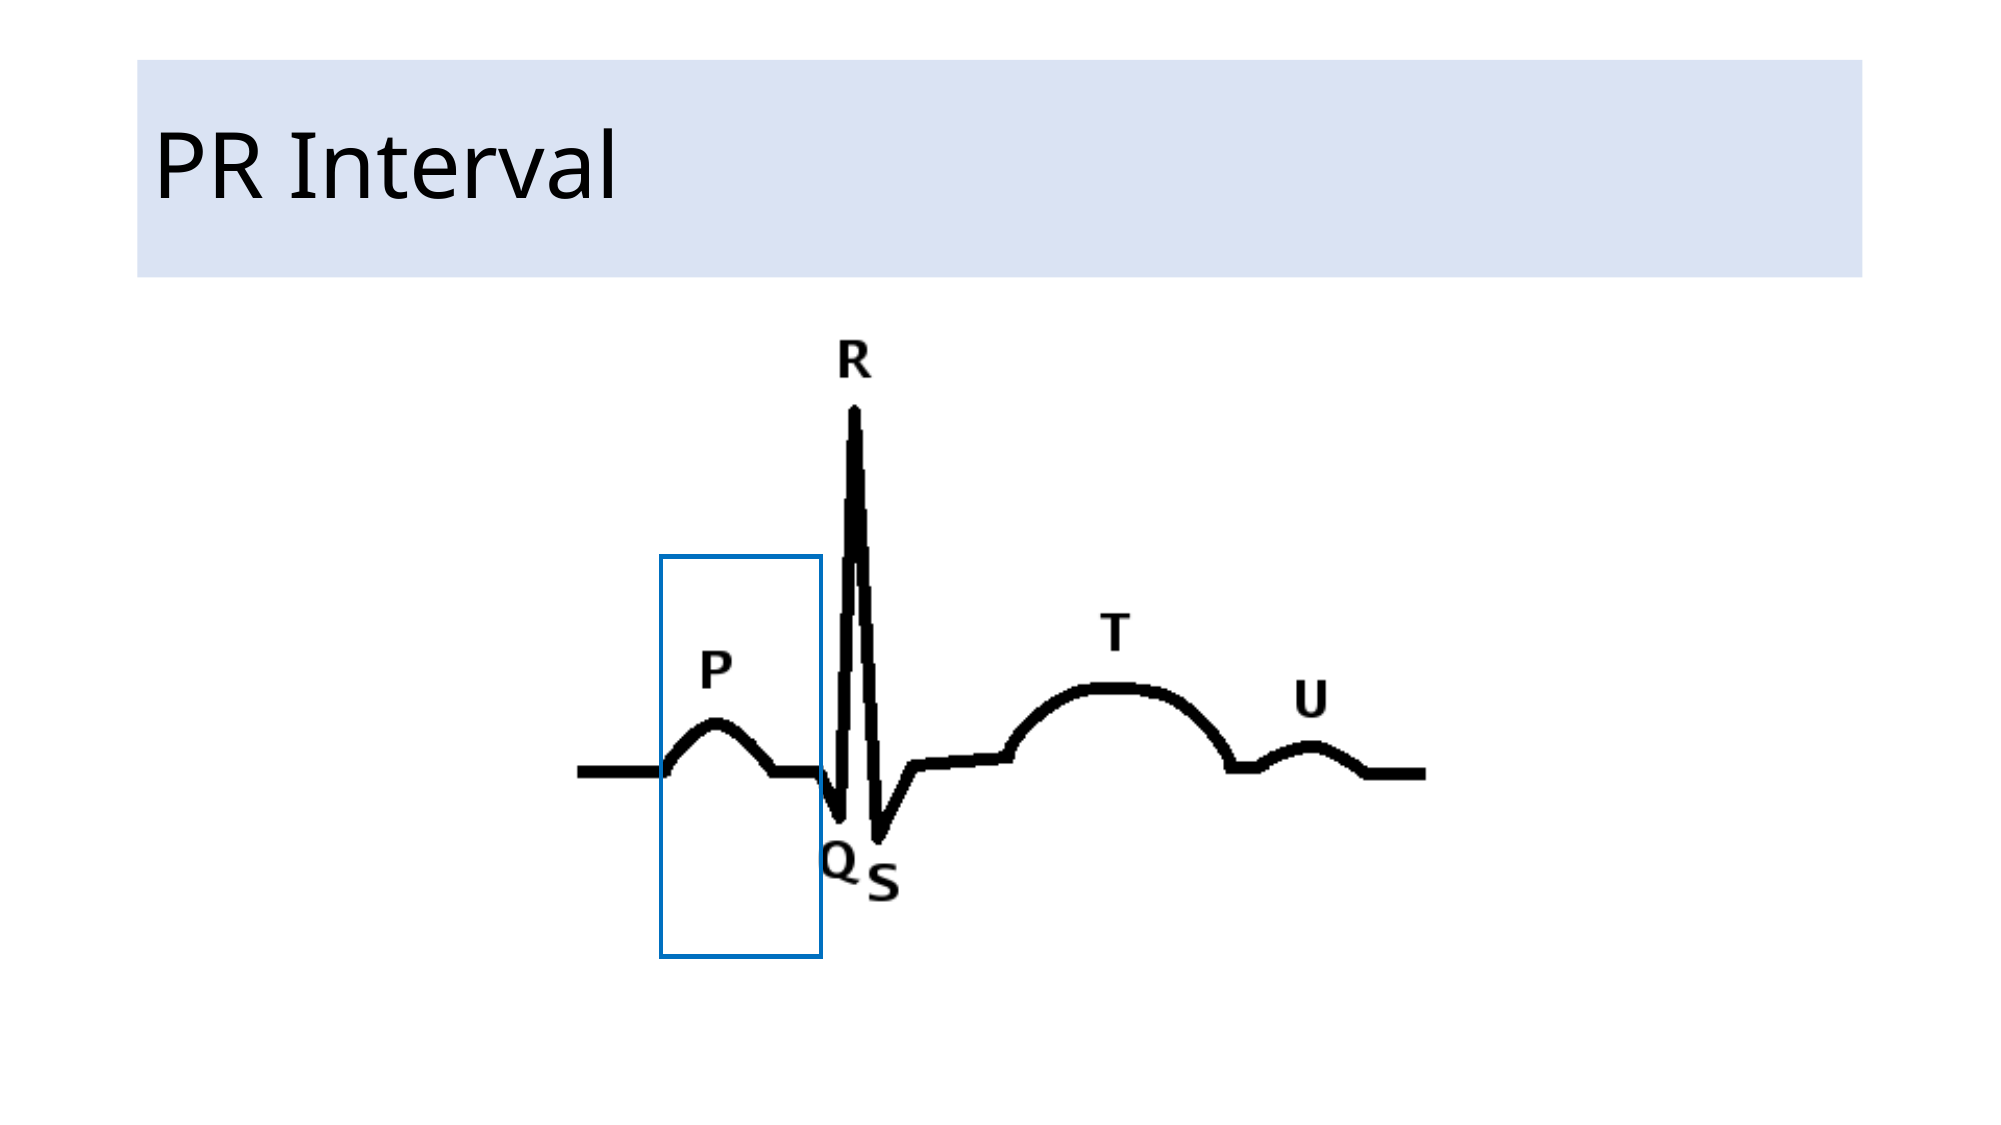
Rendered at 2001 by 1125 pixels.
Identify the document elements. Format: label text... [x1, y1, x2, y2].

text_box [660, 933, 822, 958]
title PR Interval [137, 59, 1863, 278]
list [557, 301, 1443, 933]
